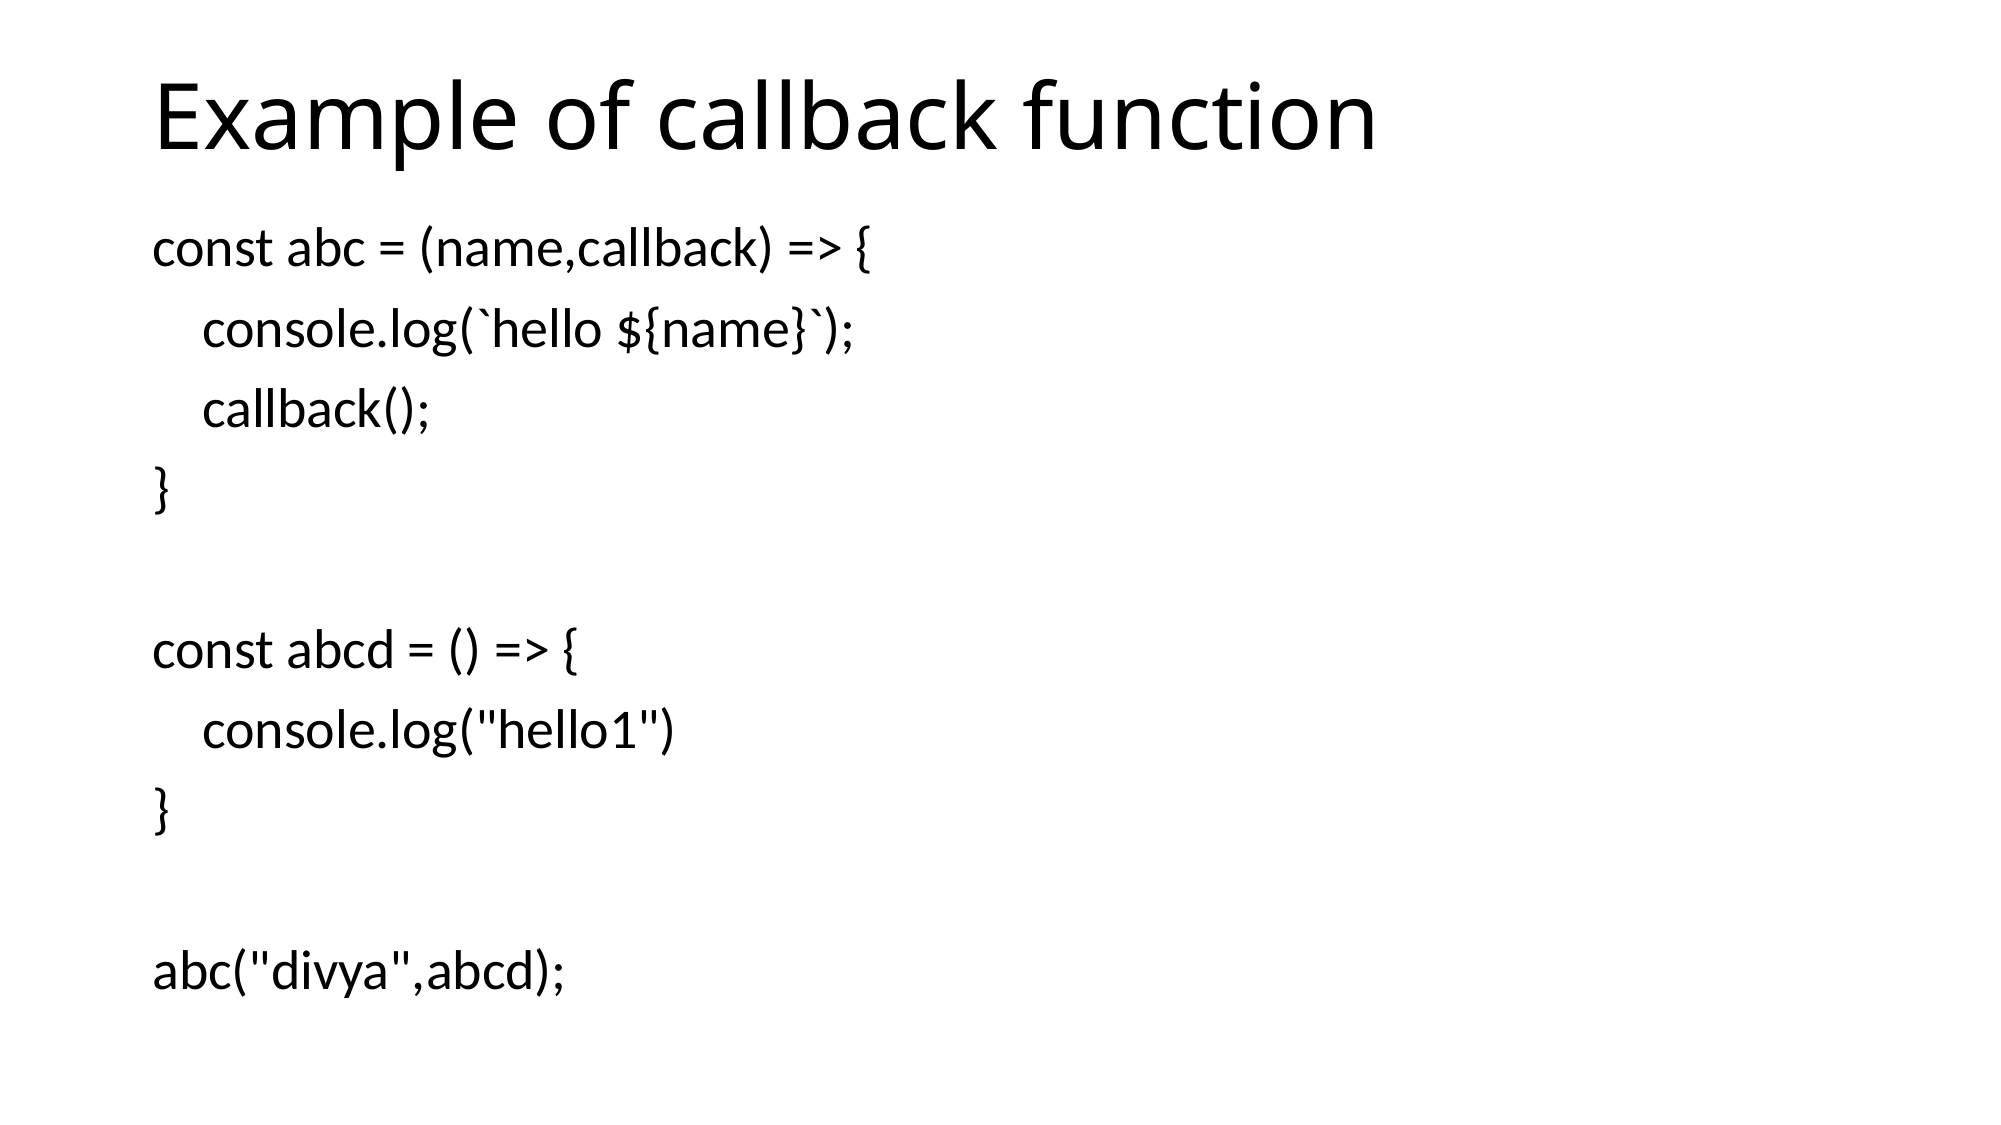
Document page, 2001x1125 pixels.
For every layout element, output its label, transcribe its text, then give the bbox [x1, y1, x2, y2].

title Example of callback function [137, 59, 1863, 180]
list const abc = (name,callback) => { console.log(`hello ${name}`); callback(); } const abcd = () => { console.log("hello1") } abc("divya",abcd); [137, 211, 1863, 1014]
